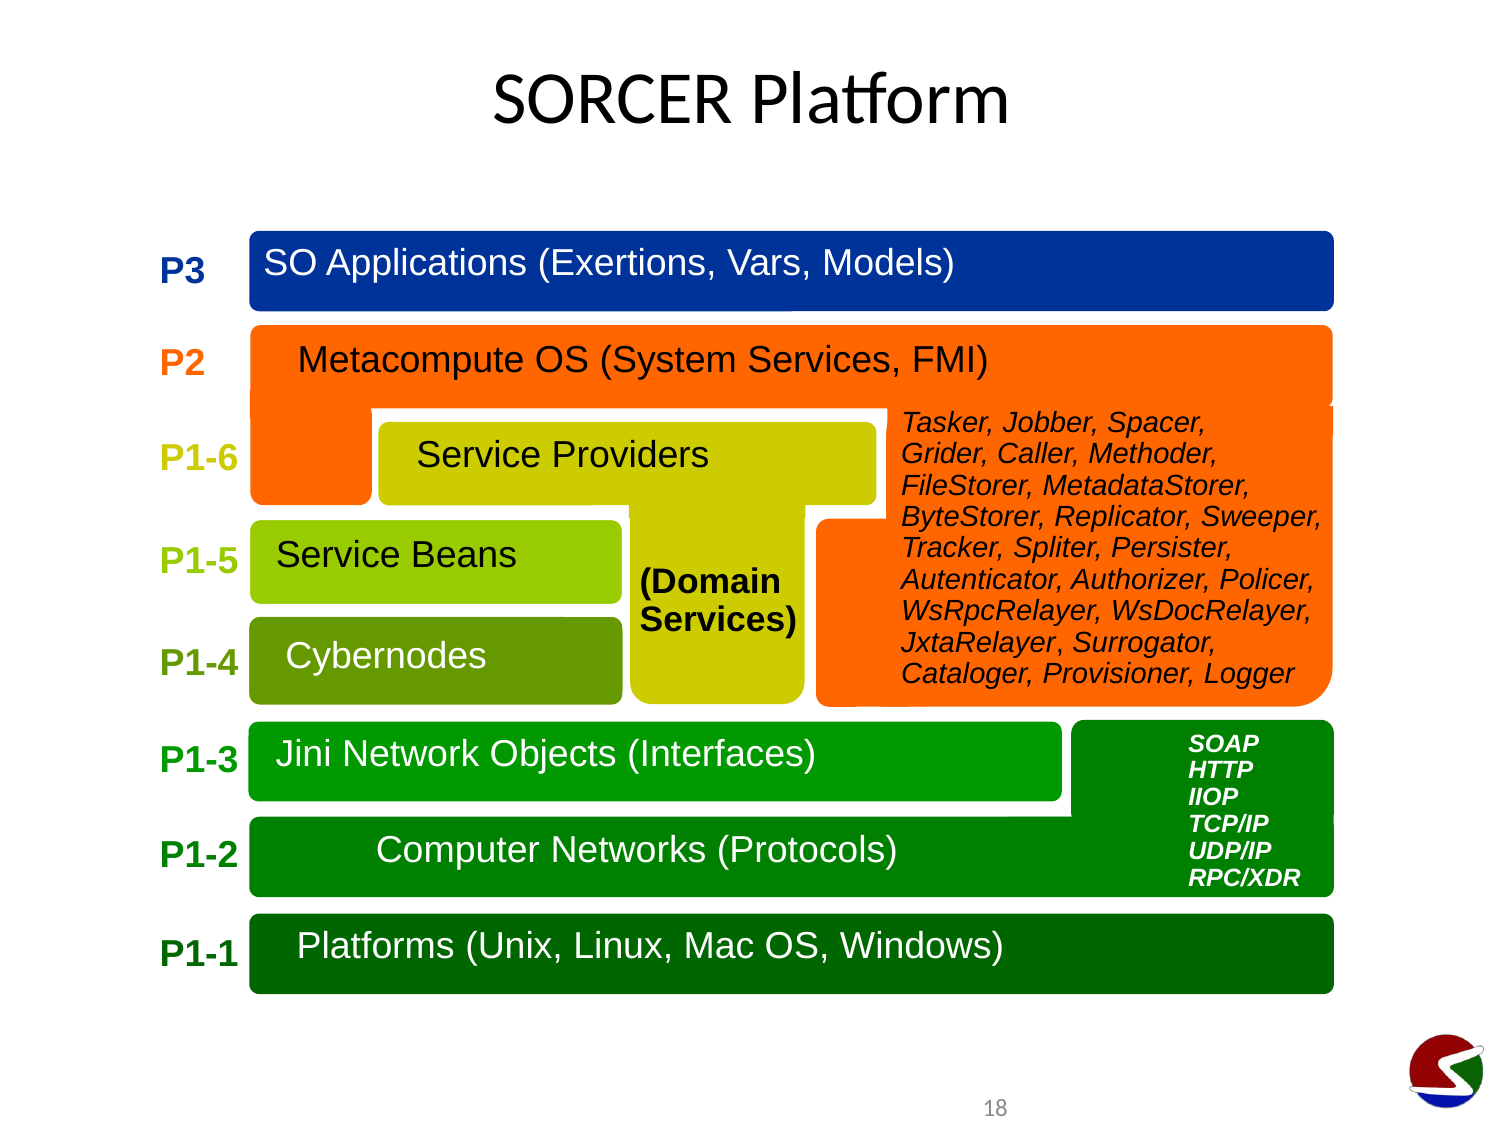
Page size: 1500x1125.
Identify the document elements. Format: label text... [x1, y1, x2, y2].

title SORCER Platform [77, 0, 1428, 188]
picture [1408, 1033, 1484, 1109]
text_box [144, 230, 1354, 995]
slide_number 18 [185, 1087, 1023, 1125]
